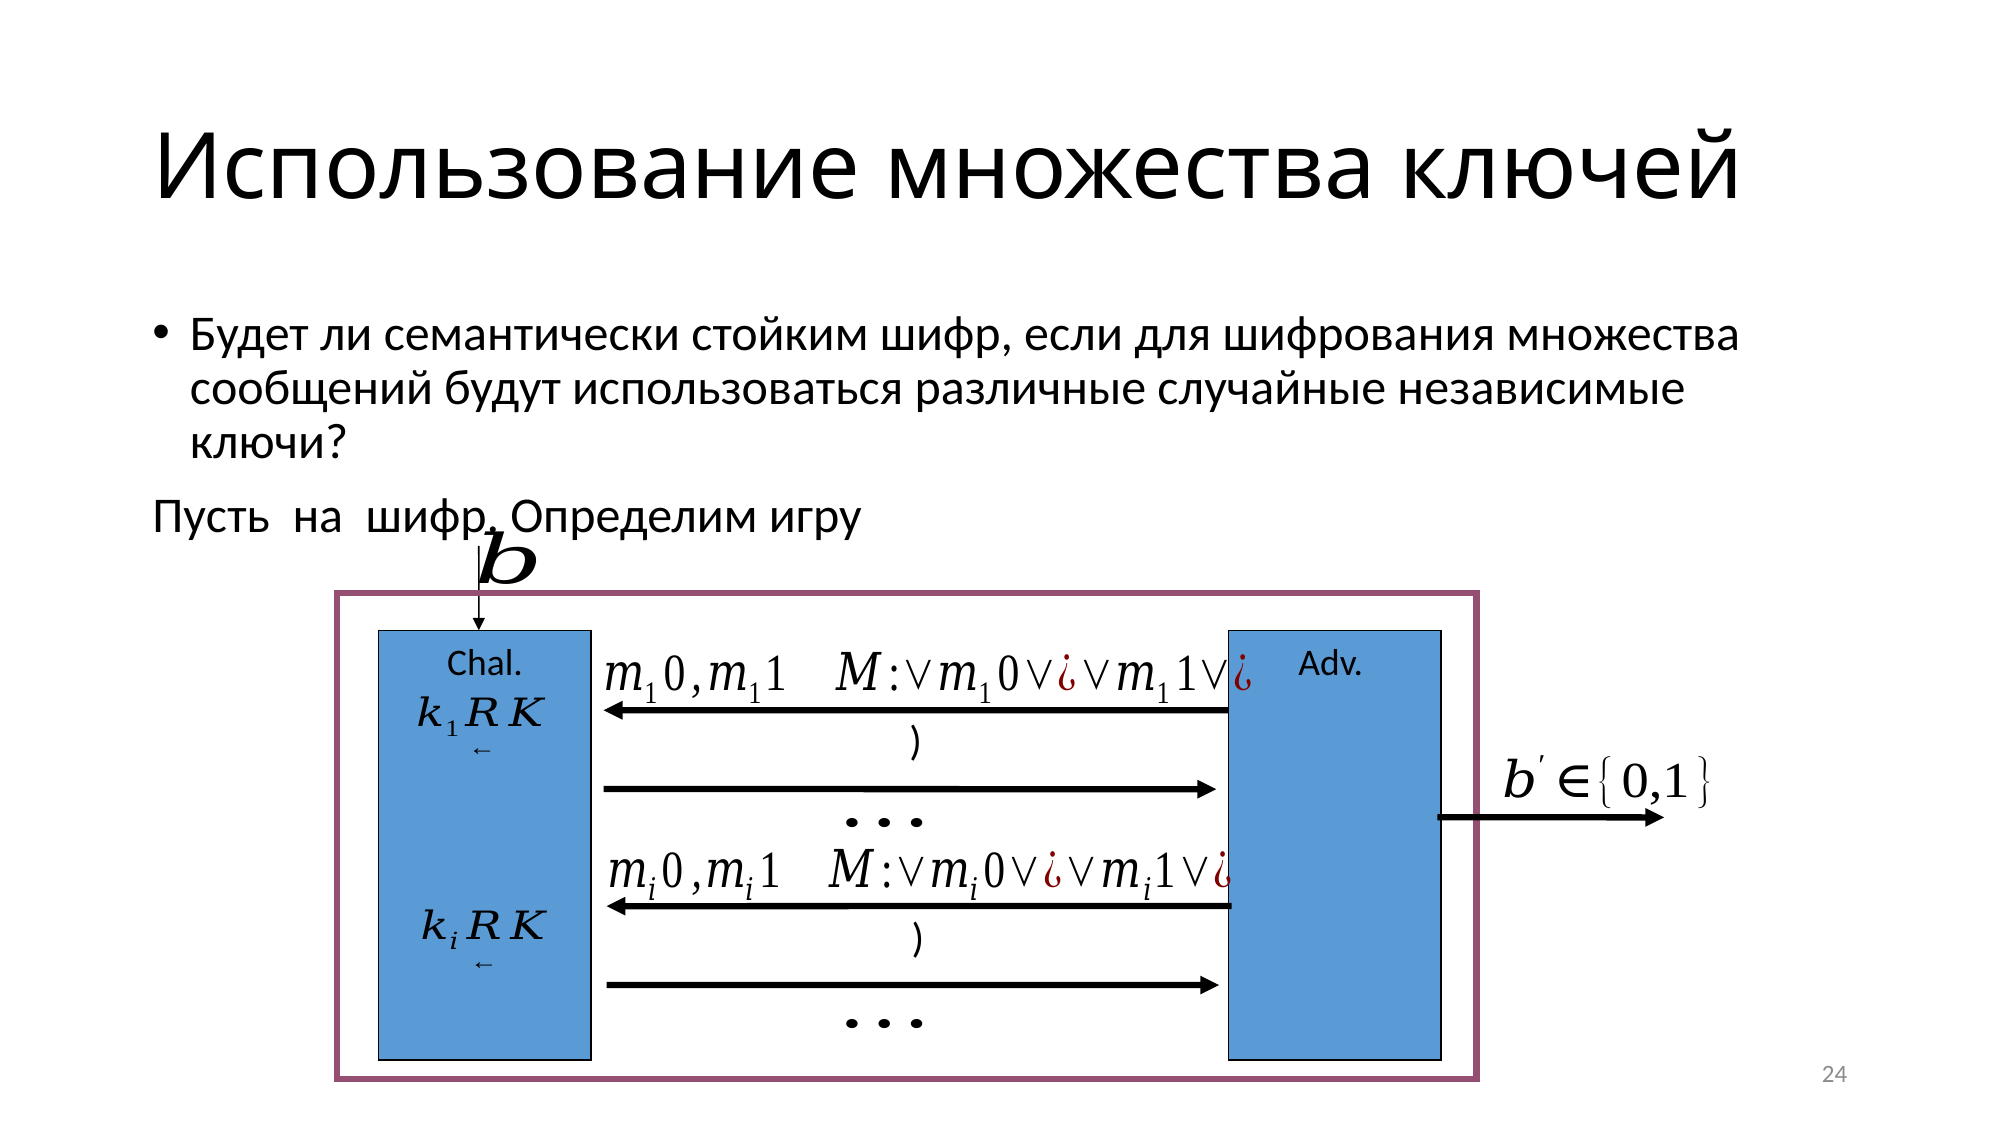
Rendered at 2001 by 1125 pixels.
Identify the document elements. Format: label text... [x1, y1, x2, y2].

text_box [603, 644, 1255, 711]
text_box [337, 592, 1477, 1080]
title Использование множества ключей [137, 59, 1863, 278]
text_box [1437, 747, 1717, 818]
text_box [603, 706, 1217, 791]
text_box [606, 903, 1220, 988]
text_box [606, 841, 1234, 908]
slide_number 24 [1412, 1042, 1863, 1103]
